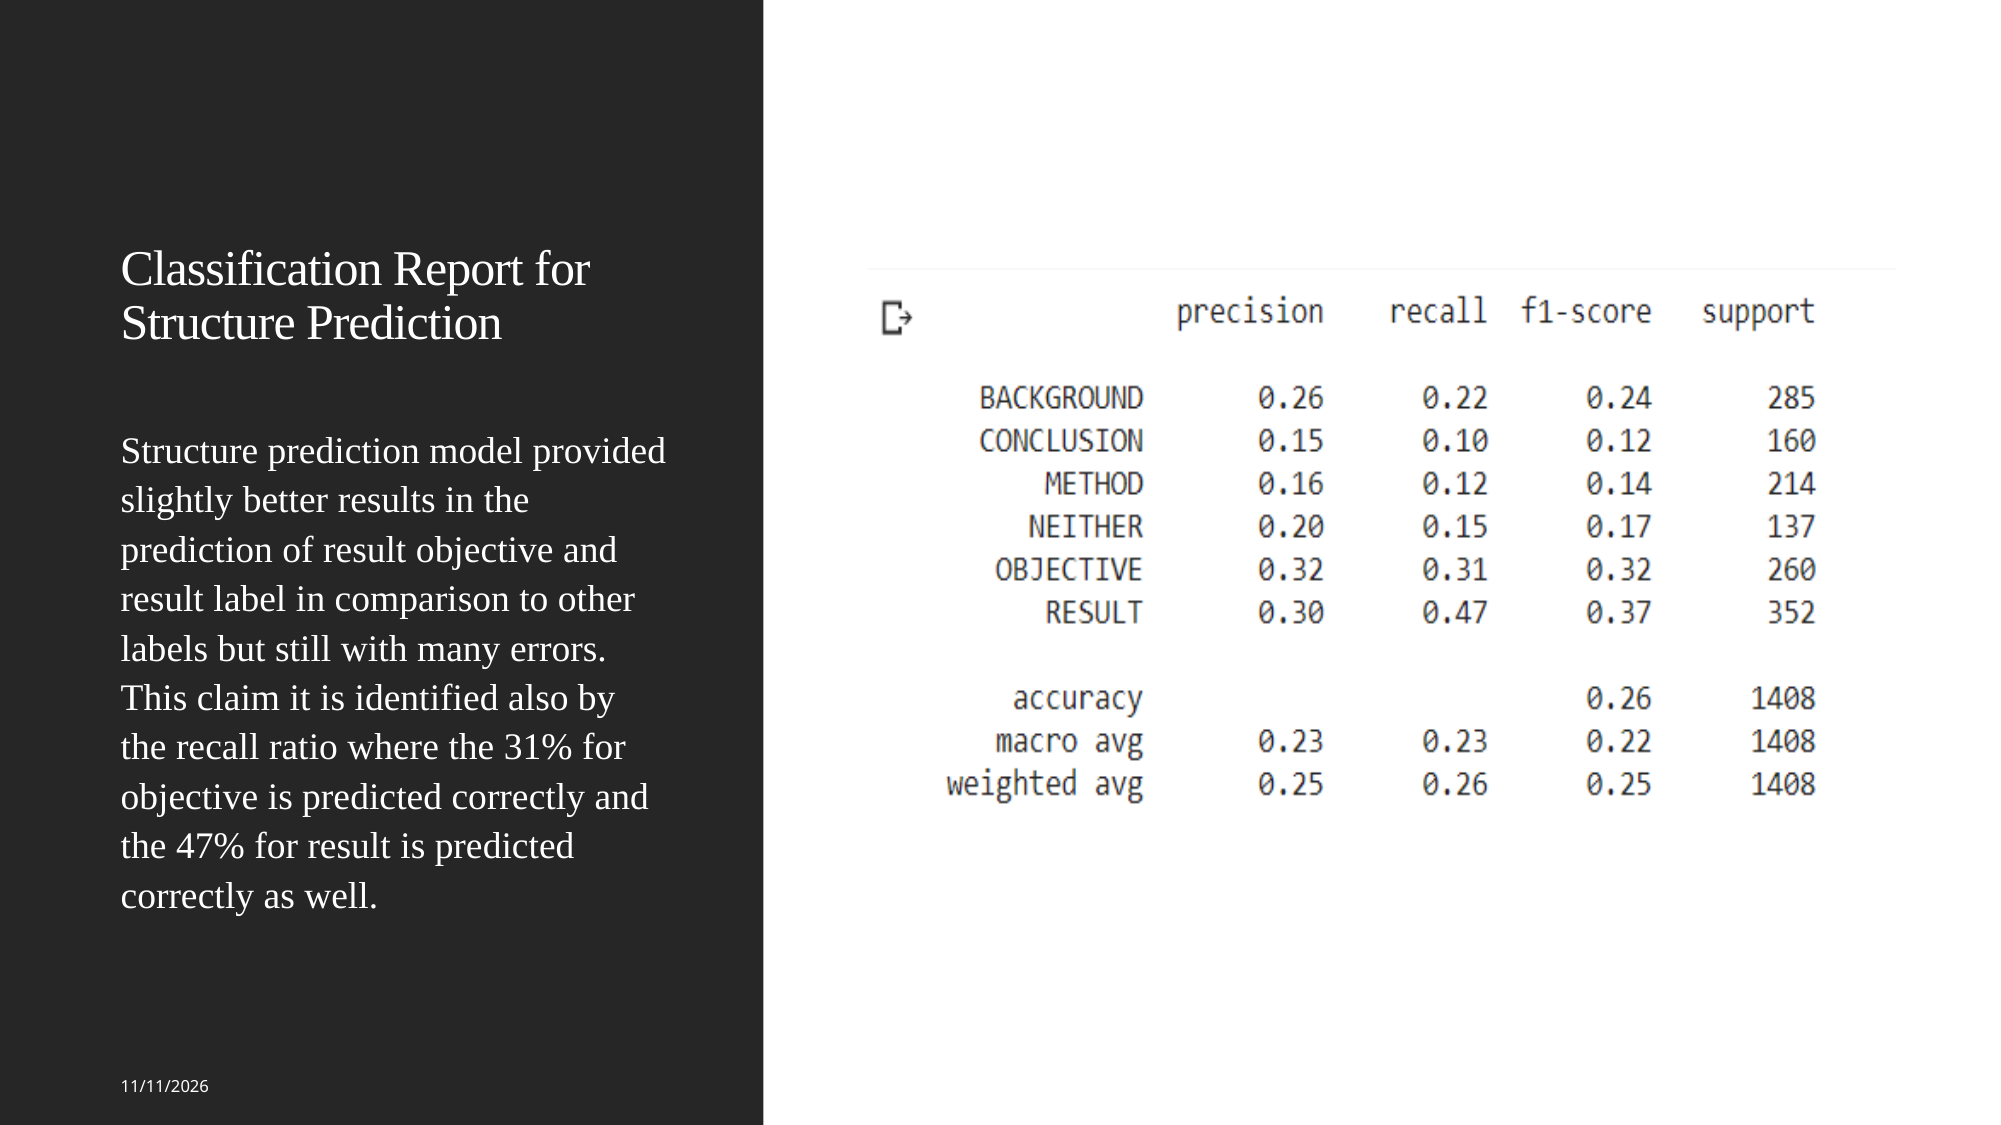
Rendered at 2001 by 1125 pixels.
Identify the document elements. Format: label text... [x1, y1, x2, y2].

title Classification Report for Structure Prediction [105, 128, 683, 359]
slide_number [105, 1057, 683, 1118]
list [867, 267, 1896, 867]
list Structure prediction model provided slightly better results in the prediction of result objective and result label in comparison to other labels but still with many errors. This claim it is identified also by the recall ratio where the 31% for objective is predicted correctly and the 47% for result is predicted correctly as well. [105, 413, 683, 1002]
